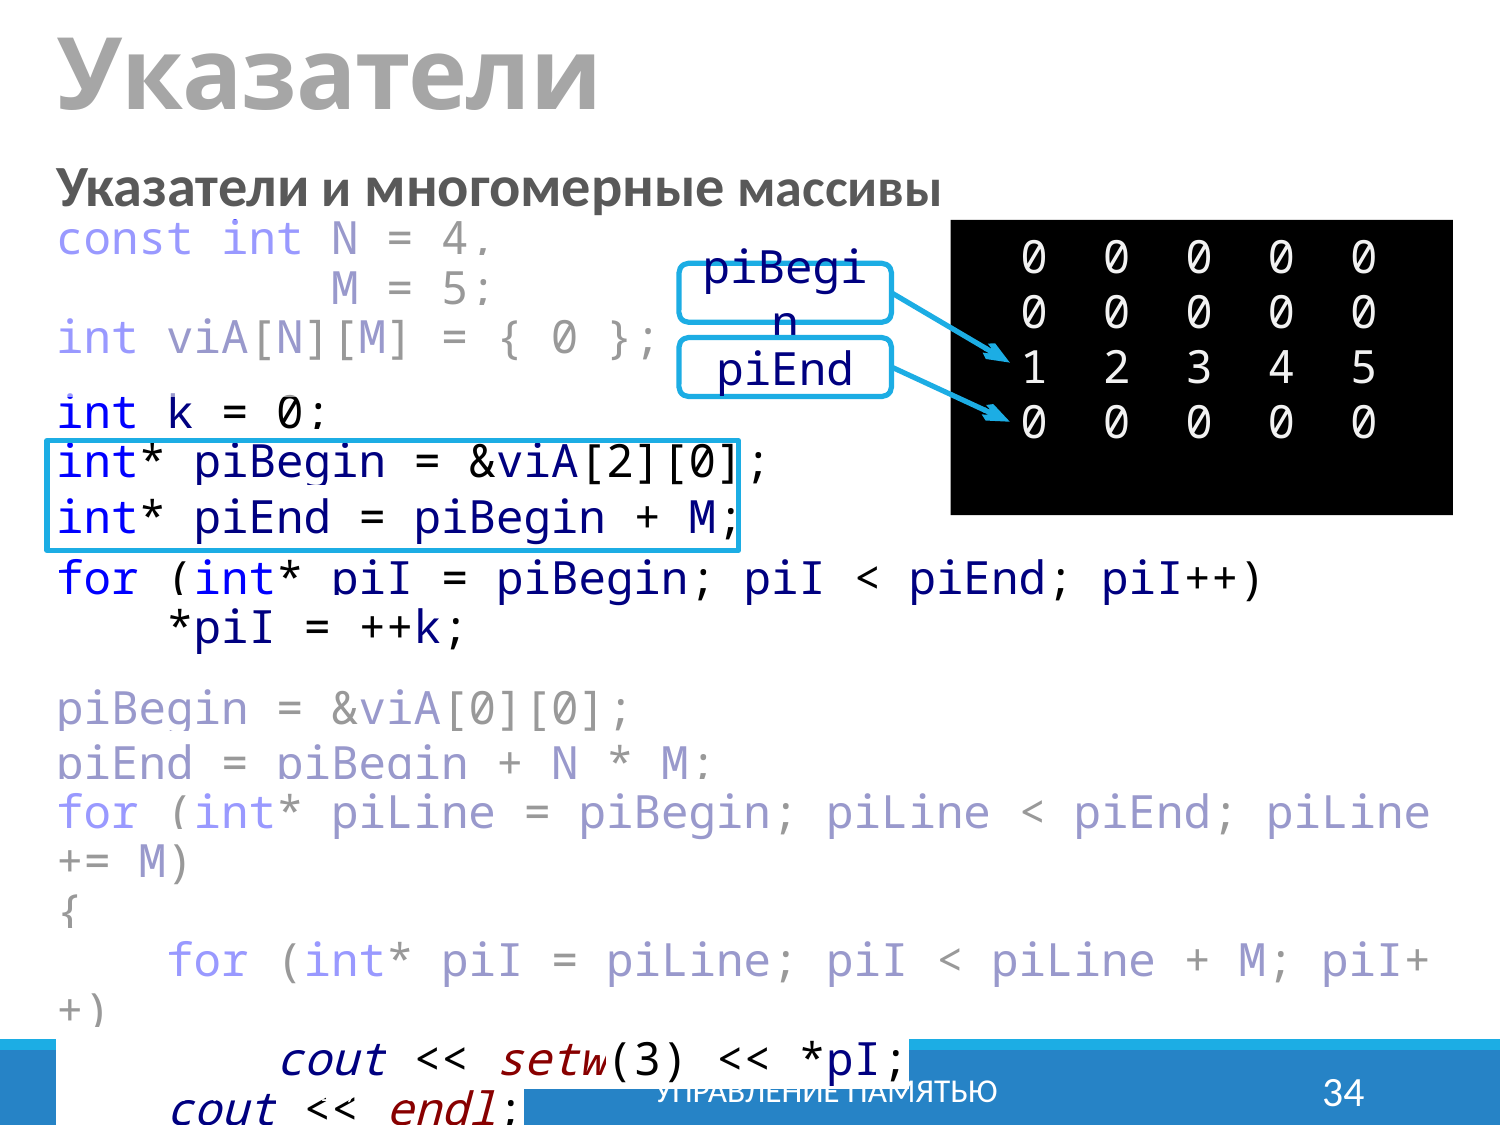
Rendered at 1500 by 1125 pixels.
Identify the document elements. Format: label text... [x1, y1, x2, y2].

text_box Указатели и многомерные массивы [41, 148, 1447, 227]
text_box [891, 292, 1011, 364]
text_box piEnd [677, 336, 889, 398]
title Указатели [41, 0, 1279, 138]
text_box [46, 439, 739, 552]
slide_number Левкович Н.В. 2019/2020 [47, 1059, 440, 1120]
text_box [28, 219, 869, 398]
text_box [40, 668, 1472, 1036]
footer Управление памятью [453, 1059, 1199, 1120]
text_box piBegin [677, 261, 893, 324]
slide_number 34 [1218, 1059, 1380, 1120]
text_box const int N = 4, M = 5; int viA[N][M] = { 0 }; int k = 0; int* piBegin = &viA[2][0]; int* piEnd = piBegin + M; for (int* piI = piBegin; piI < piEnd; piI++) *piI = ++k; piBegin = &viA[0][0]; piEnd = piBegin + N * M; for (int* piLine = piBegin; piLine < piEnd; piLine += M) { for (int* piI = piLine; piI < piLine + M; piI++) cout << setw(3) << *pI; cout << endl; [41, 208, 1500, 1125]
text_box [891, 366, 1011, 423]
text_box 0 0 0 0 0 0 0 0 0 0 1 2 3 4 5 0 0 0 0 0 [950, 219, 1453, 516]
